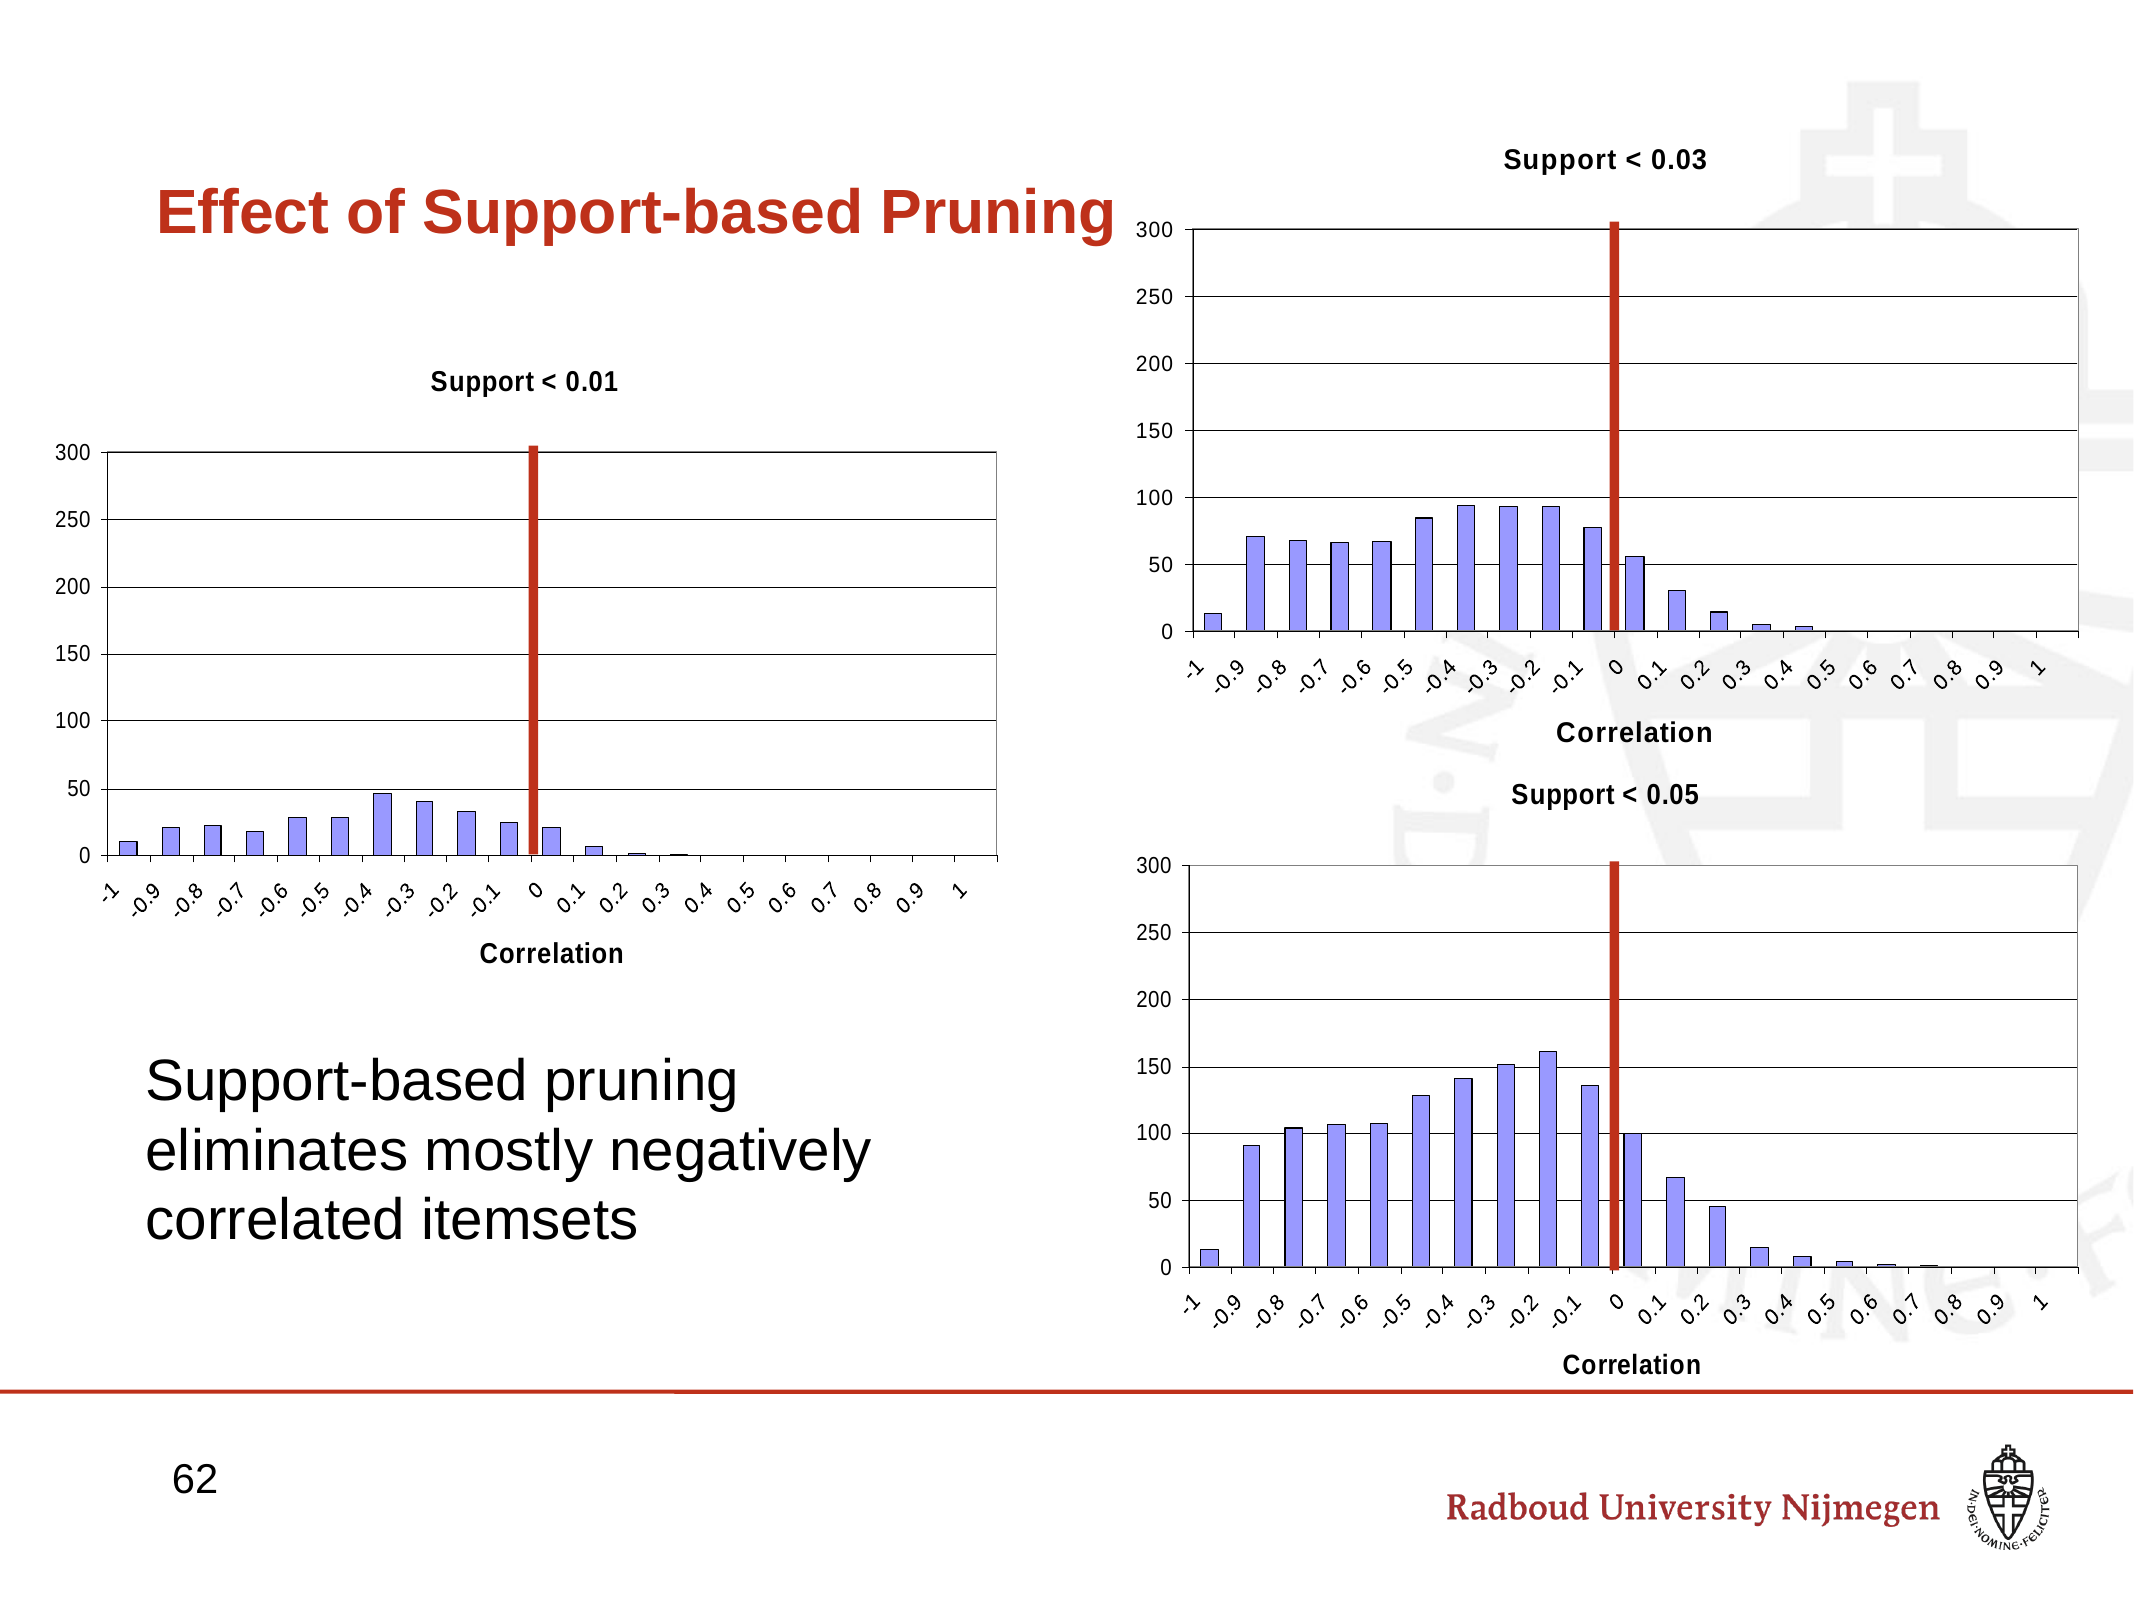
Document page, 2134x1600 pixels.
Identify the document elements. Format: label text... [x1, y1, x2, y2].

text_box 62 [157, 1443, 655, 1530]
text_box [1116, 751, 2095, 1413]
title Effect of Support-based Pruning [147, 162, 1111, 336]
picture [0, 0, 2134, 1389]
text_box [1116, 114, 2095, 751]
picture [0, 1394, 2134, 1600]
text_box Support-based pruning eliminates mostly negatively correlated itemsets [124, 1031, 943, 1263]
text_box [35, 338, 1014, 1002]
